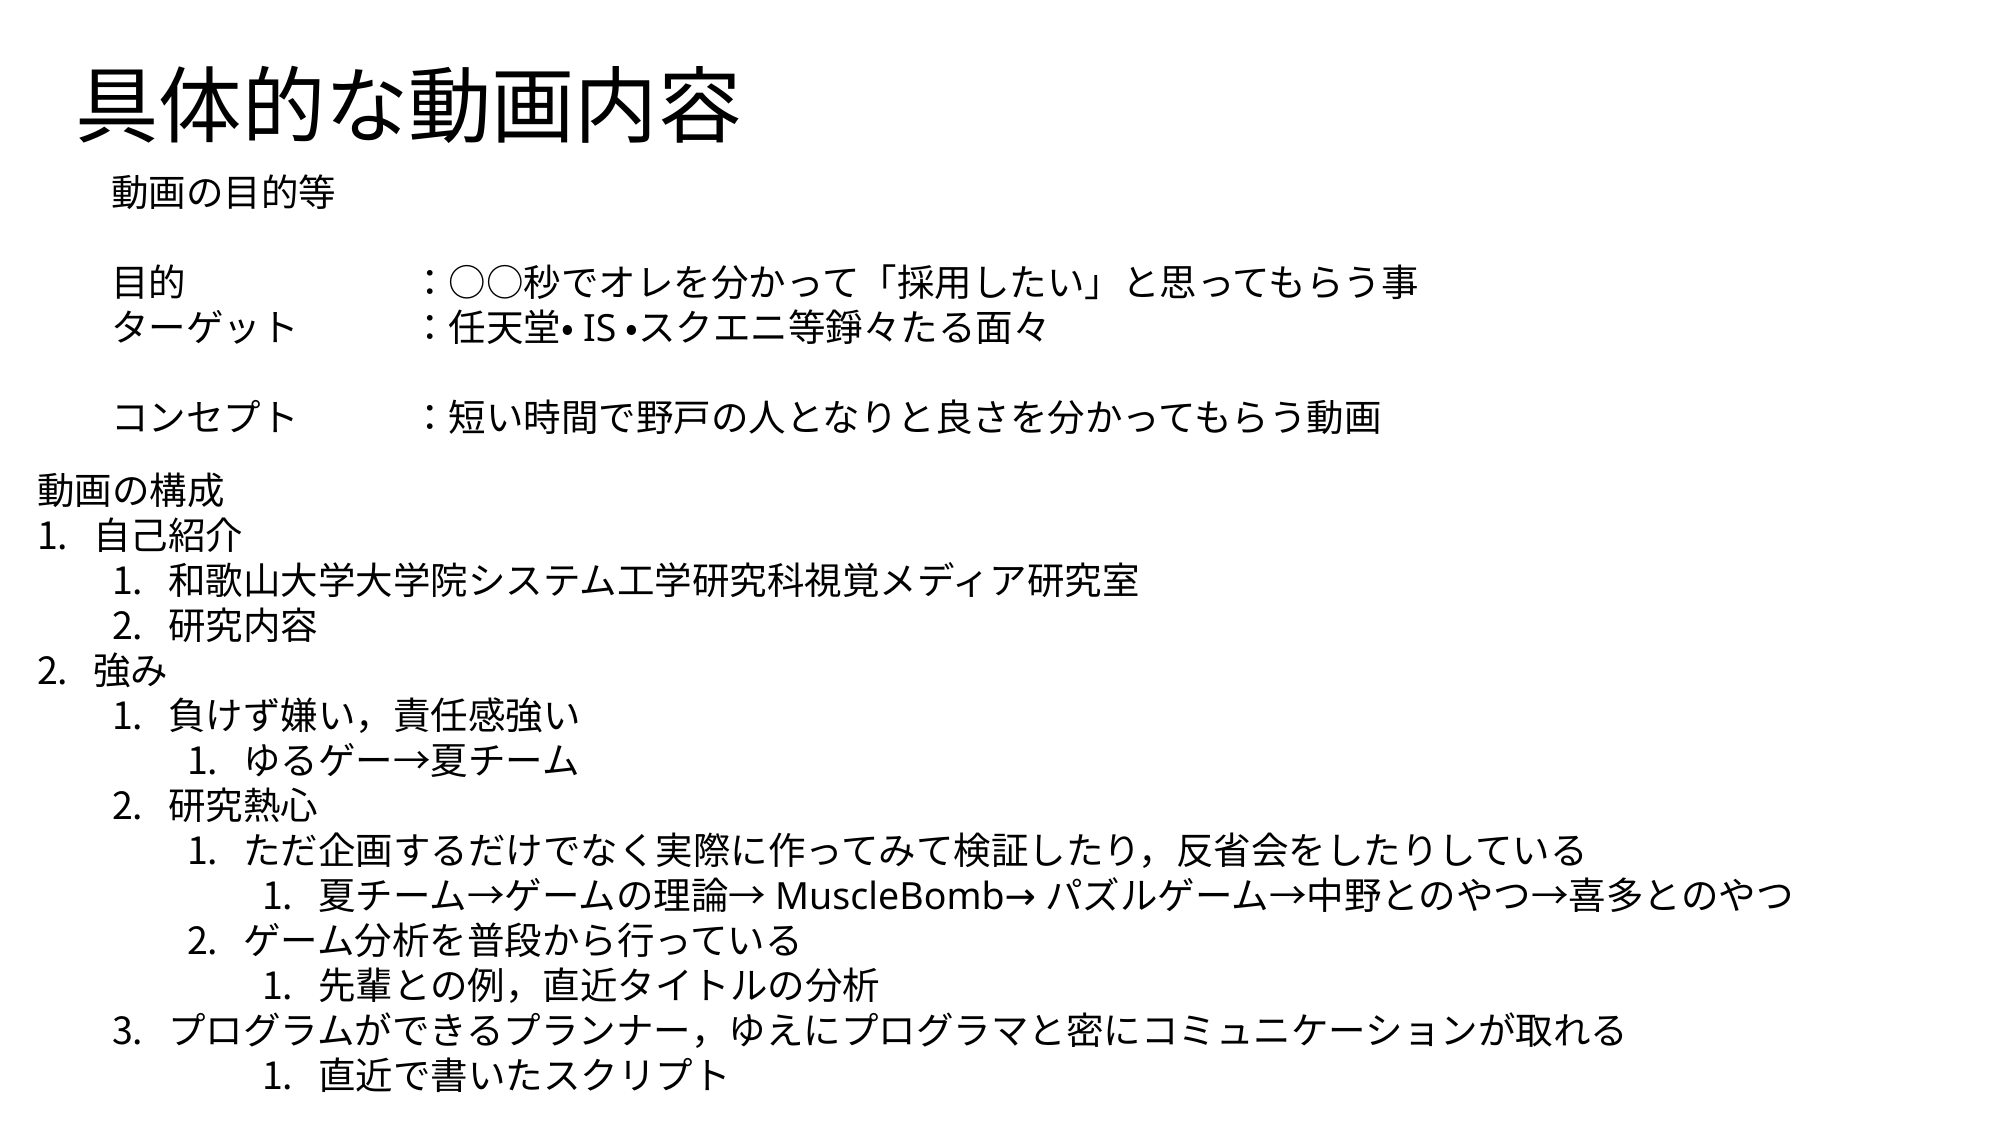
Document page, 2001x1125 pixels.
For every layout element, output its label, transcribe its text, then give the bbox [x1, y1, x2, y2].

text_box 動画の目的等 目的 ：○○秒でオレを分かって「採用したい」と思ってもらう事 ターゲット ：任天堂・IS・スクエニ等錚々たる面々 コンセプト ：短い時間で野戸の人となりと良さを分かってもらう動画 [96, 161, 1434, 447]
title 具体的な動画内容 [60, 35, 1561, 162]
text_box 動画の構成 自己紹介 和歌山大学大学院システム工学研究科視覚メディア研究室 研究内容 強み 負けず嫌い，責任感強い ゆるゲー→夏チーム 研究熱心 ただ企画するだけでなく実際に作ってみて検証したり，反省会をしたりしている 夏チーム→ゲームの理論→MuscleBomb→パズルゲーム→中野とのやつ→喜多とのやつ ゲーム分析を普段から行っている 先輩との例，直近タイトルの分析 プログラムができるプランナー，ゆえにプログラマと密にコミュニケーションが取れる 直近で書いたスクリプト [22, 459, 1809, 1105]
